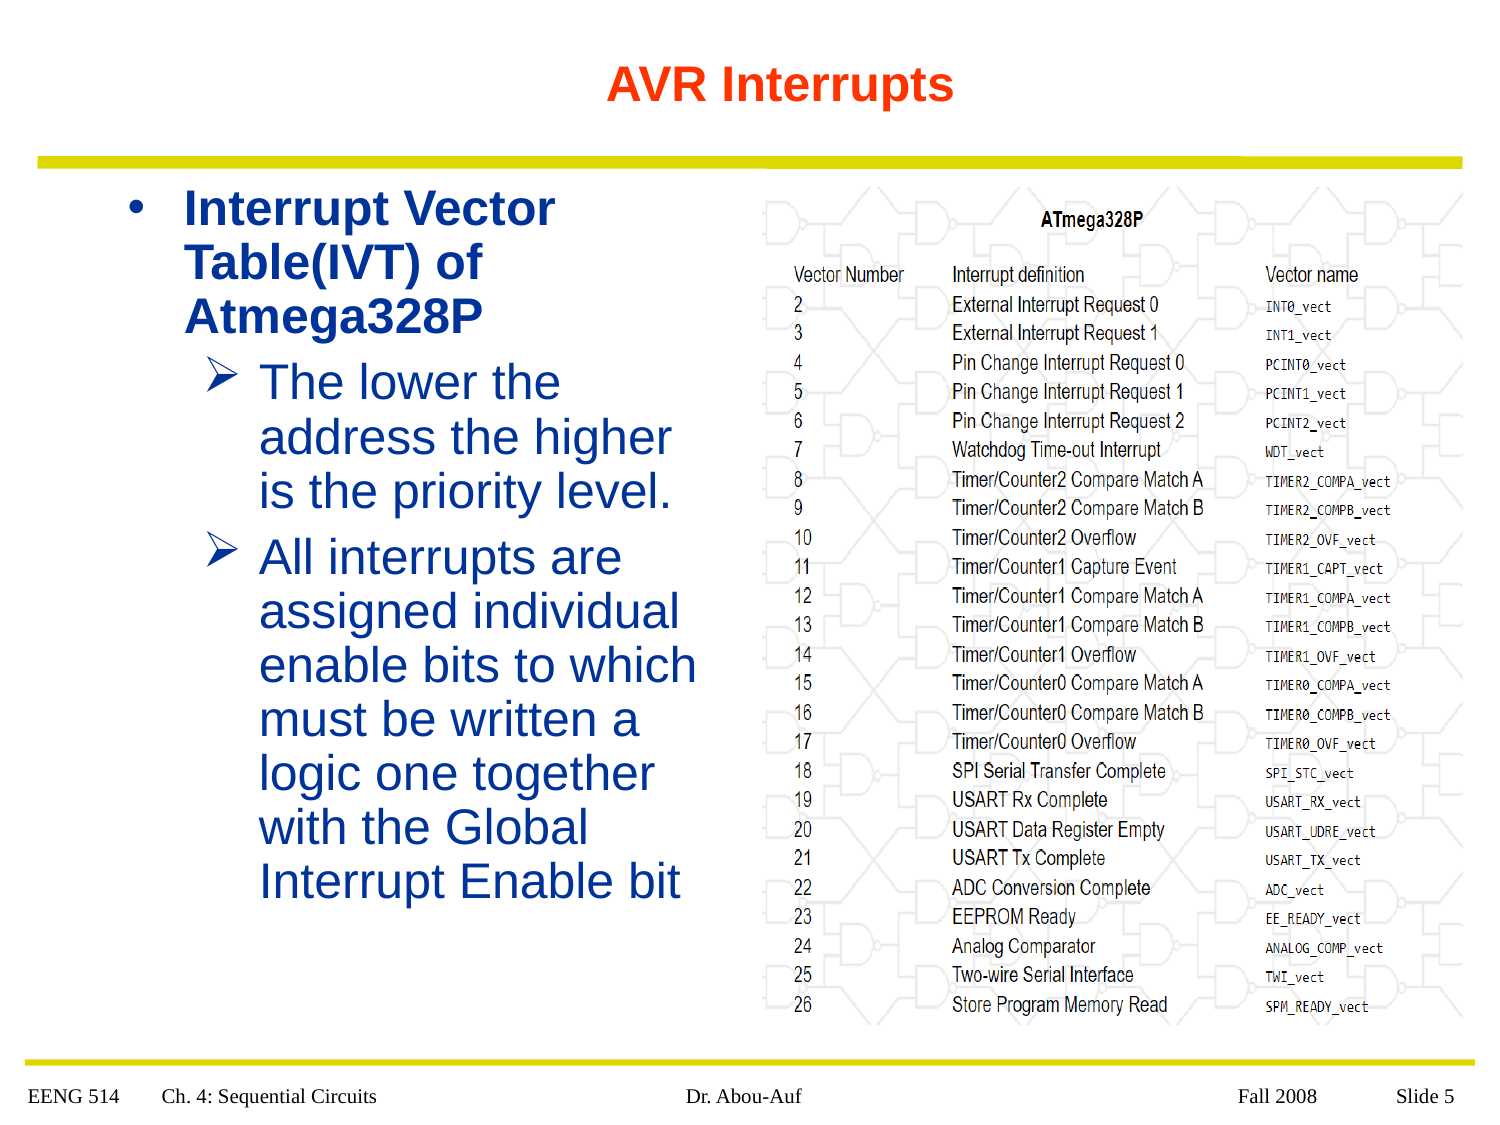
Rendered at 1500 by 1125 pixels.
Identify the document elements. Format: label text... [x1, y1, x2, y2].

title AVR Interrupts [187, 0, 1388, 163]
text_box Interrupt Vector Table(IVT) of Atmega328P The lower the address the higher is the priority level. All interrupts are assigned individual enable bits to which must be written a logic one together with the Global Interrupt Enable bit [37, 174, 738, 1050]
slide_number Fall 2008 Slide 5 [1199, 1074, 1488, 1125]
footer Dr. Abou-Auf [612, 1074, 876, 1125]
picture [762, 187, 1463, 1026]
slide_number EENG 514 Ch. 4: Sequential Circuits [12, 1074, 513, 1125]
